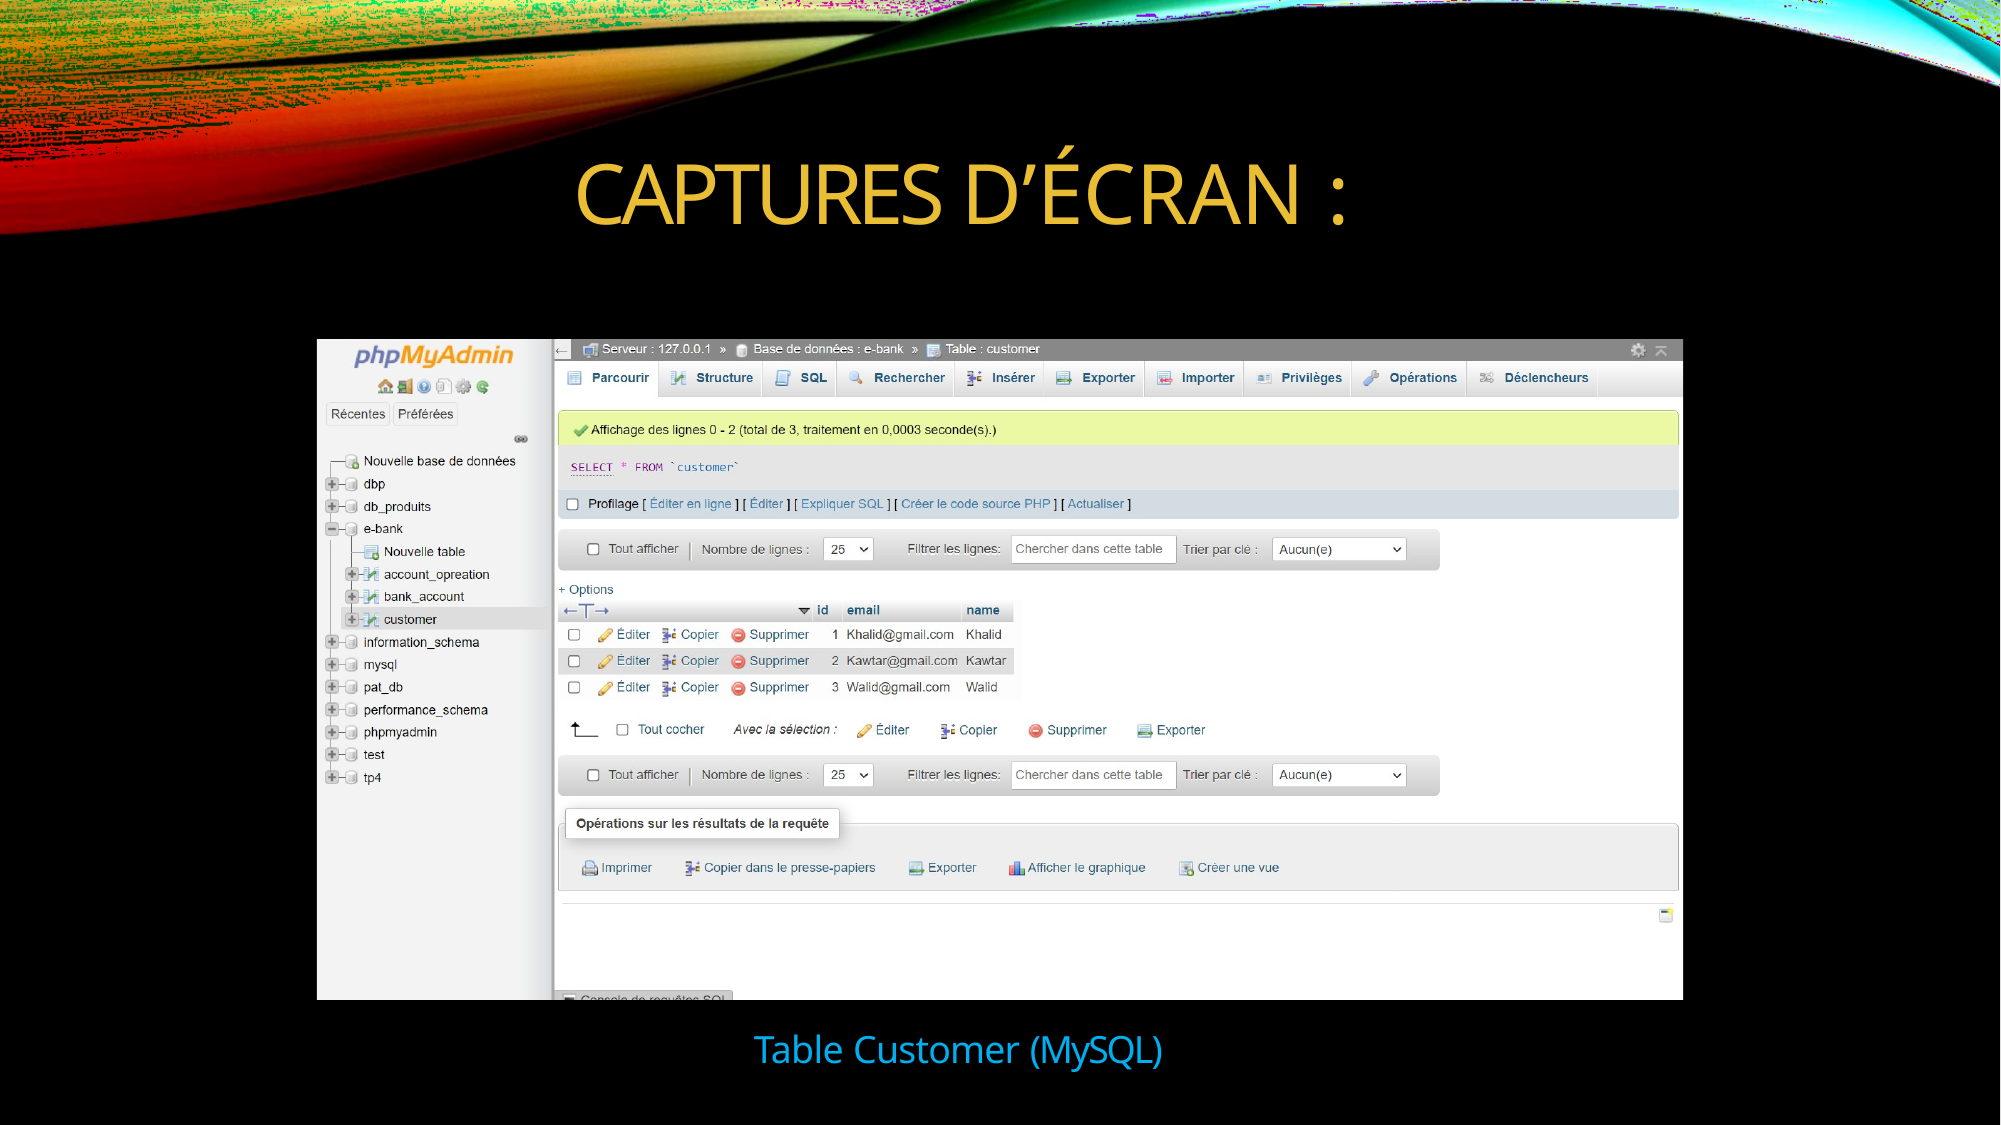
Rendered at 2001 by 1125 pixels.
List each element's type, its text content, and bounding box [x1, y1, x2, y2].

picture [0, 0, 2000, 237]
title CAPTURES D’ÉCRAN : [571, 139, 1428, 330]
text_box Table Customer (MySQL) [751, 1023, 1203, 1071]
text_box [316, 339, 1684, 1000]
